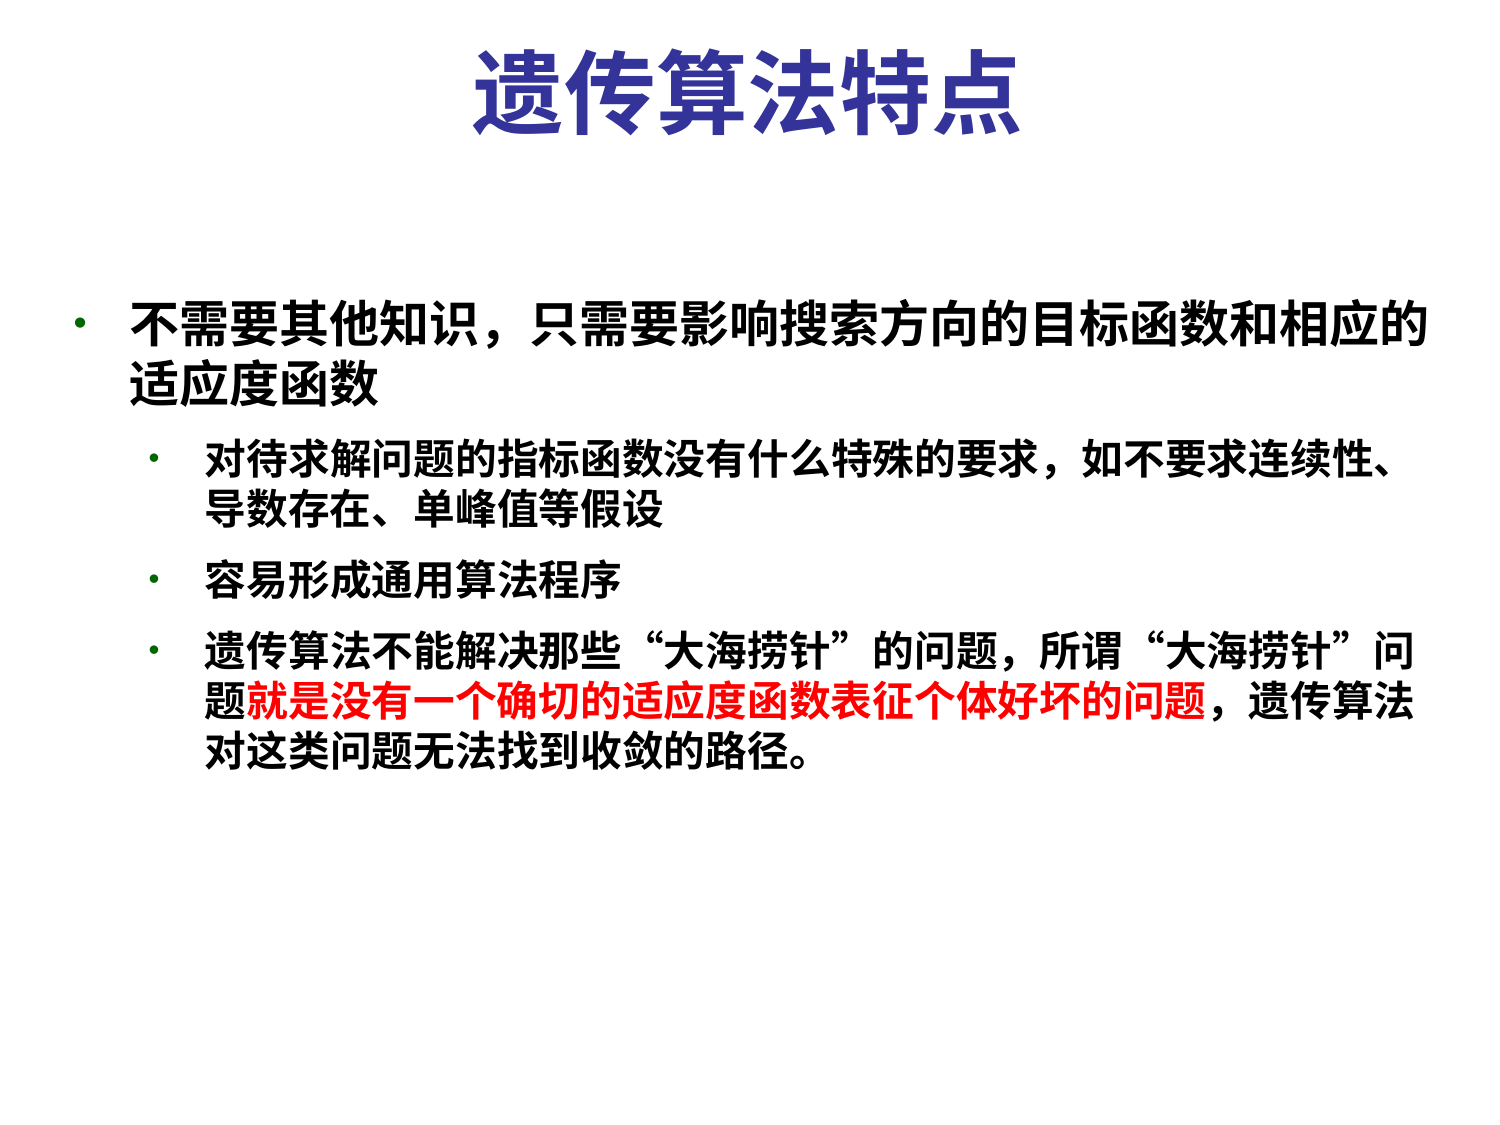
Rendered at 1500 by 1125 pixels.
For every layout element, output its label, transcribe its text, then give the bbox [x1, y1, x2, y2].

text_box 不需要其他知识，只需要影响搜索方向的目标函数和相应的适应度函数 对待求解问题的指标函数没有什么特殊的要求，如不要求连续性、导数存在、单峰值等假设 容易形成通用算法程序 遗传算法不能解决那些“大海捞针”的问题，所谓“大海捞针”问题就是没有一个确切的适应度函数表征个体好坏的问题，遗传算法对这类问题无法找到收敛的路径。 [58, 284, 1472, 783]
text_box 遗传算法特点 [407, 28, 1090, 154]
